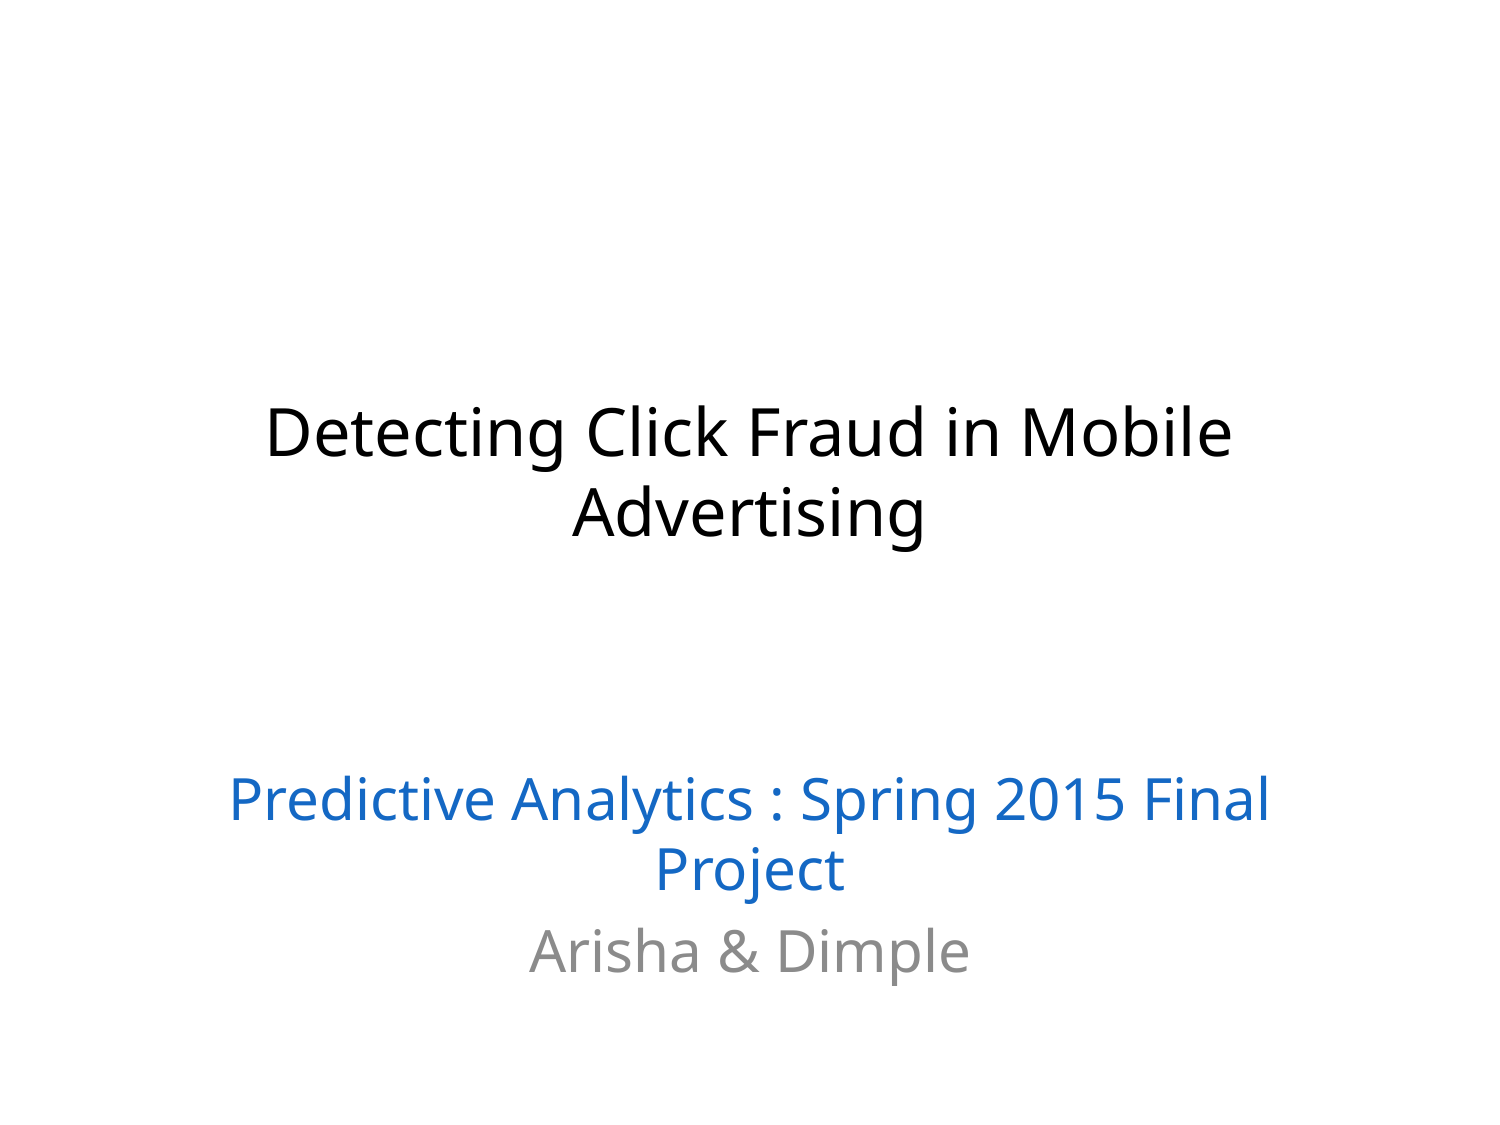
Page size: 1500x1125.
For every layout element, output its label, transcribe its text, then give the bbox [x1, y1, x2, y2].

title Detecting Click Fraud in Mobile Advertising [112, 349, 1388, 591]
subtitle Predictive Analytics : Spring 2015 Final Project Arisha & Dimple [112, 754, 1388, 1043]
